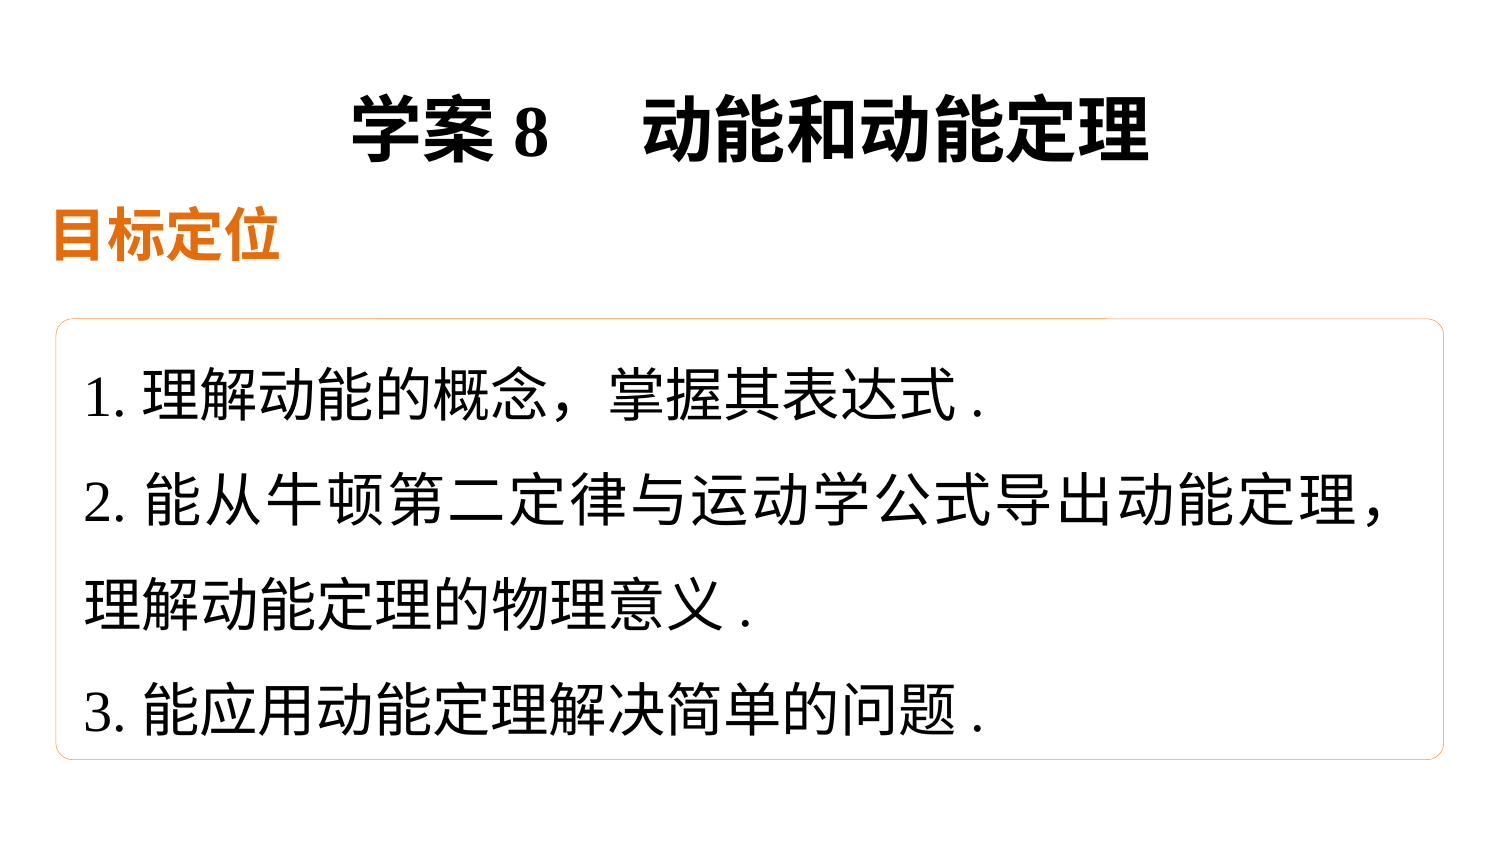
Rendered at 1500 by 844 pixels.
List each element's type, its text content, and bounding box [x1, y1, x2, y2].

text_box 1.理解动能的概念，掌握其表达式. 2.能从牛顿第二定律与运动学公式导出动能定理，理解动能定理的物理意义. 3.能应用动能定理解决简单的问题. [68, 315, 1433, 751]
text_box 目标定位 [34, 190, 466, 276]
text_box 学案8 动能和动能定理 [12, 44, 1489, 179]
text_box [53, 317, 1446, 762]
